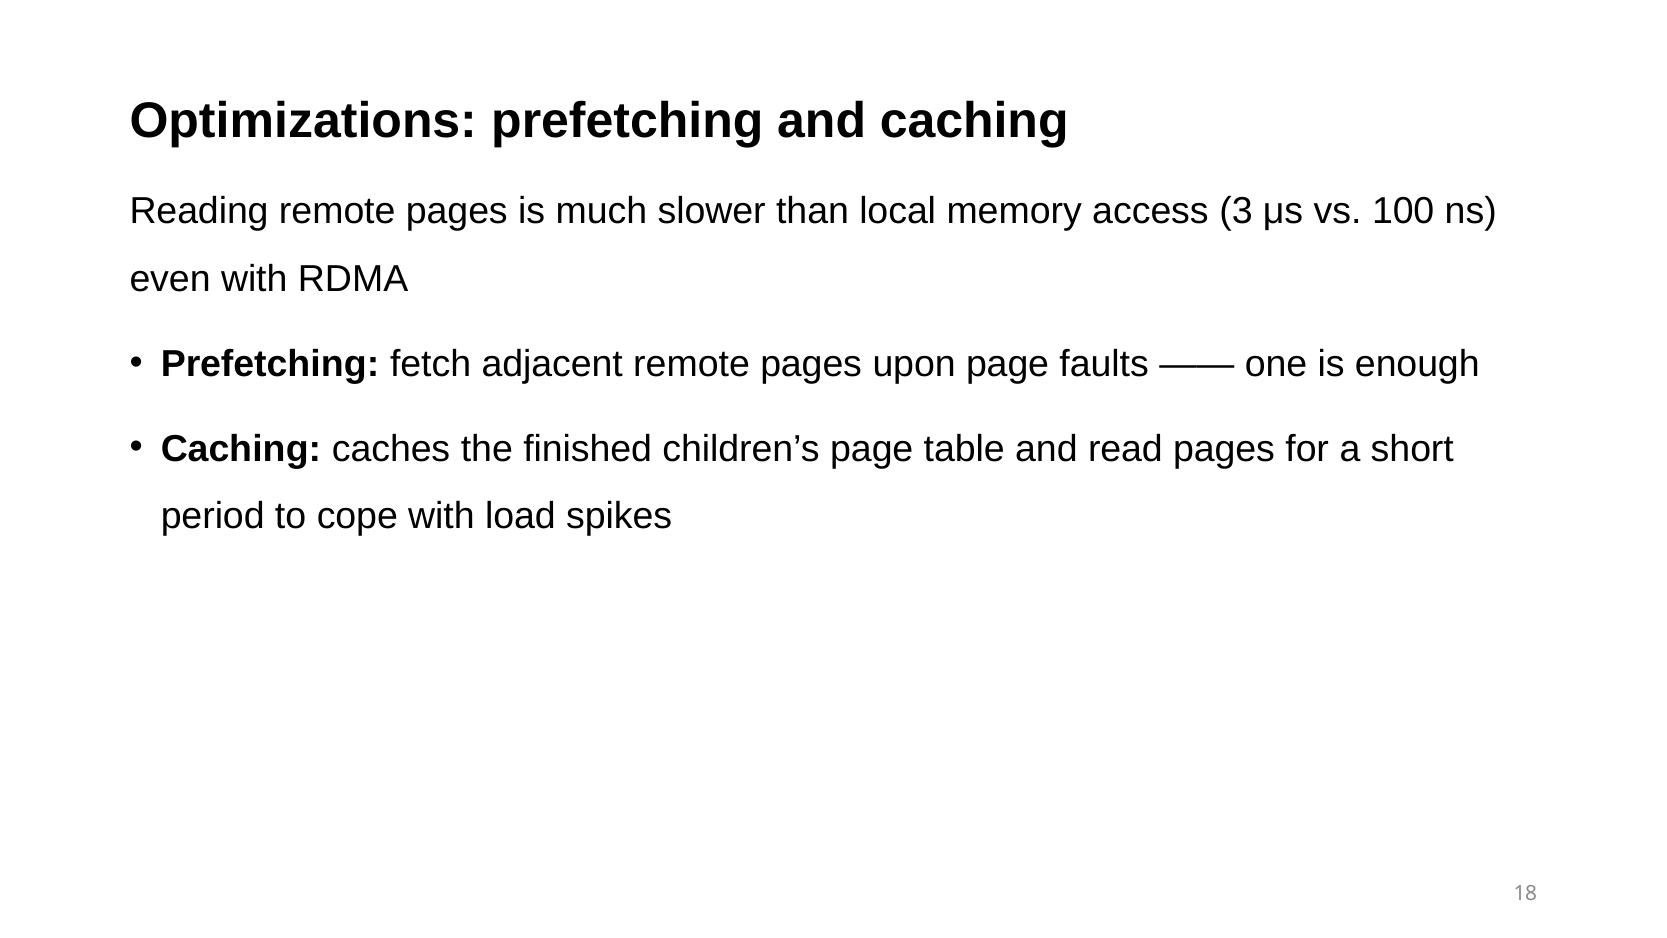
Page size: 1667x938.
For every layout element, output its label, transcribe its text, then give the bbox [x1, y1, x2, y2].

slide_number 18 [1177, 868, 1553, 919]
title Optimizations: prefetching and caching [114, 49, 1553, 156]
list Reading remote pages is much slower than local memory access (3 μs vs. 100 ns) even with RDMA Prefetching: fetch adjacent remote pages upon page faults —— one is enough Caching: caches the finished children’s page table and read pages for a short period to cope with load spikes [114, 156, 1553, 845]
